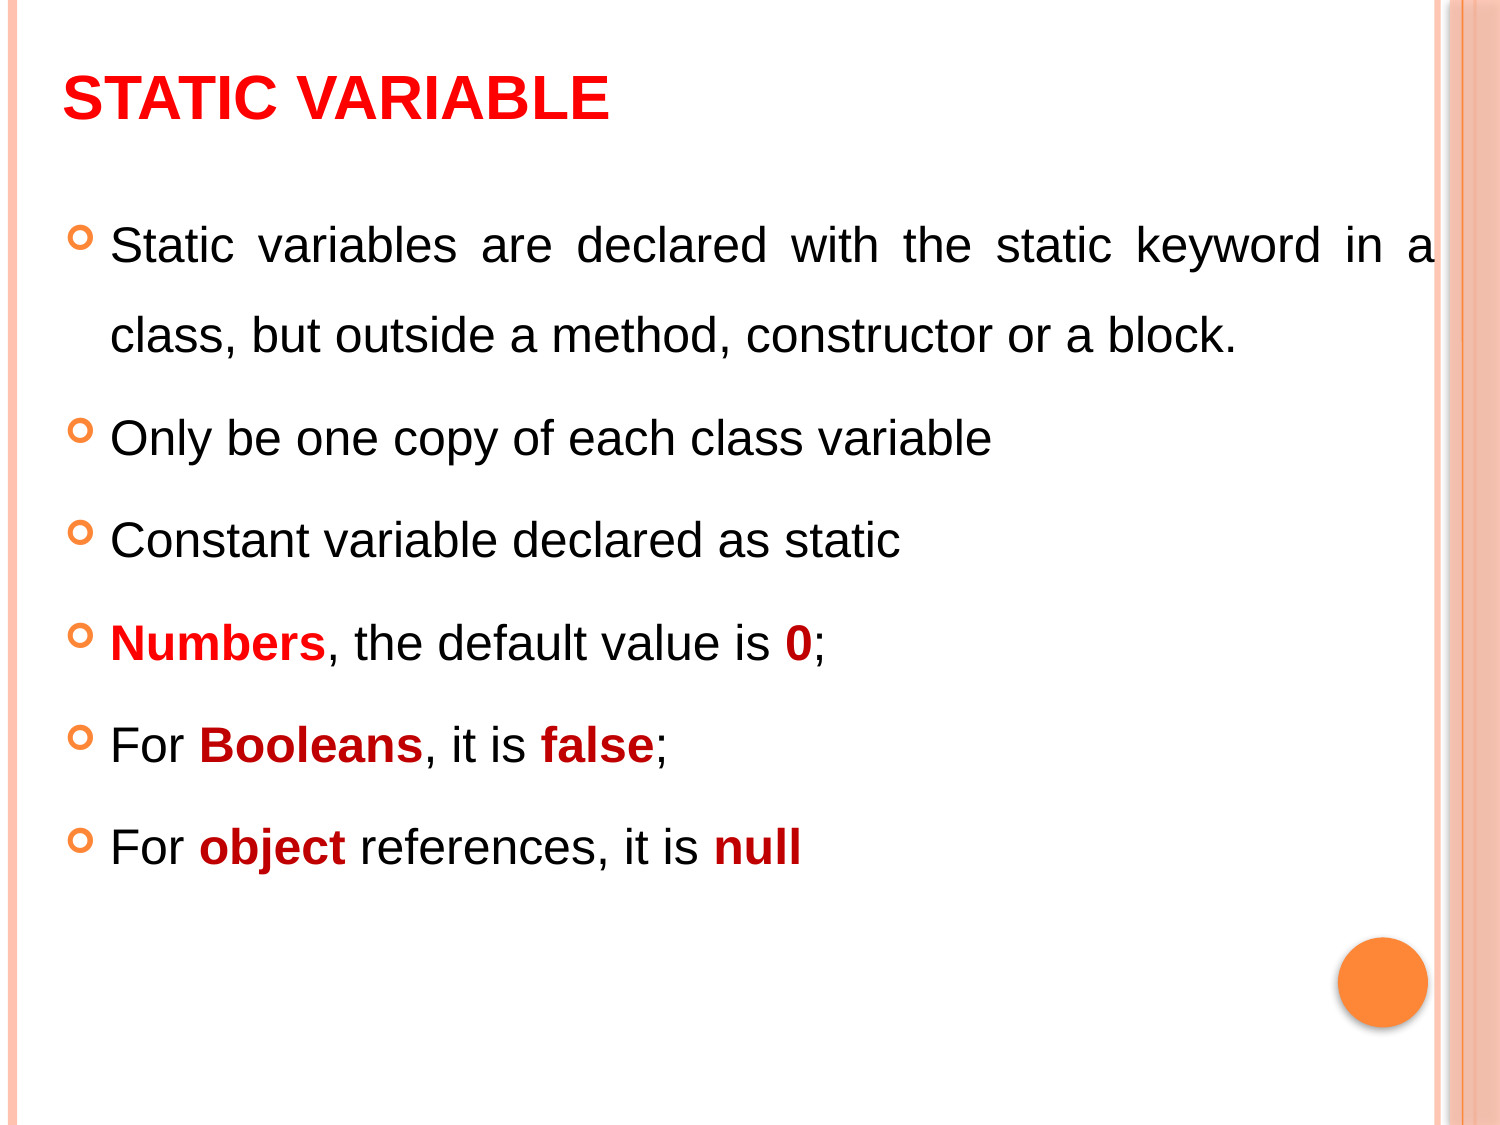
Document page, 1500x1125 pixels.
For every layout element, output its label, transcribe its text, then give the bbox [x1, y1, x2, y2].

title Static Variable [47, 14, 1423, 140]
list Static variables are declared with the static keyword in a class, but outside a method, constructor or a block. Only be one copy of each class variable Constant variable declared as static Numbers, the default value is 0; For Booleans, it is false; For object references, it is null [50, 174, 1450, 1088]
